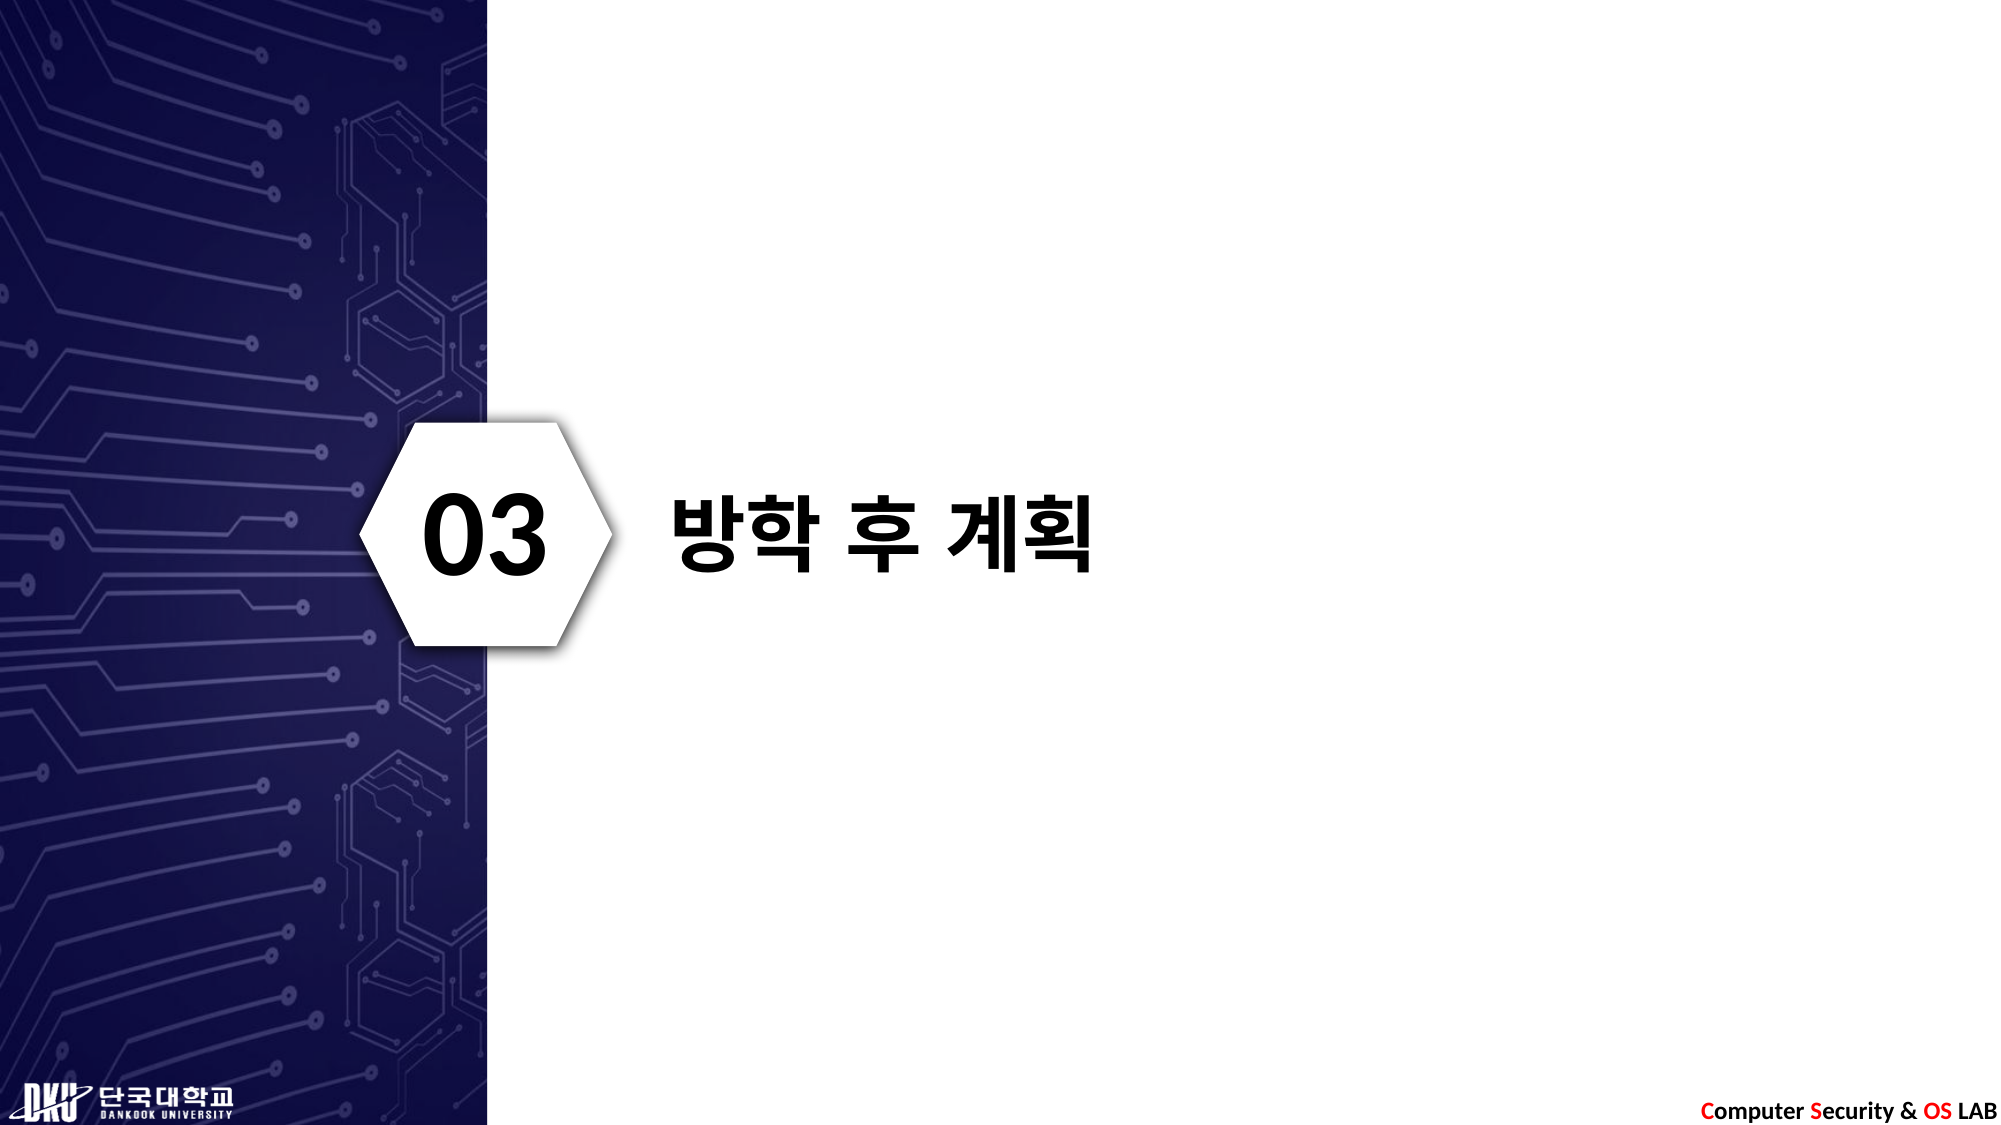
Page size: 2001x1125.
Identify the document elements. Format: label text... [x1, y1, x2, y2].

list 03 [407, 459, 595, 610]
list 방학 후 계획 [654, 474, 1892, 595]
picture [2, 984, 240, 1125]
